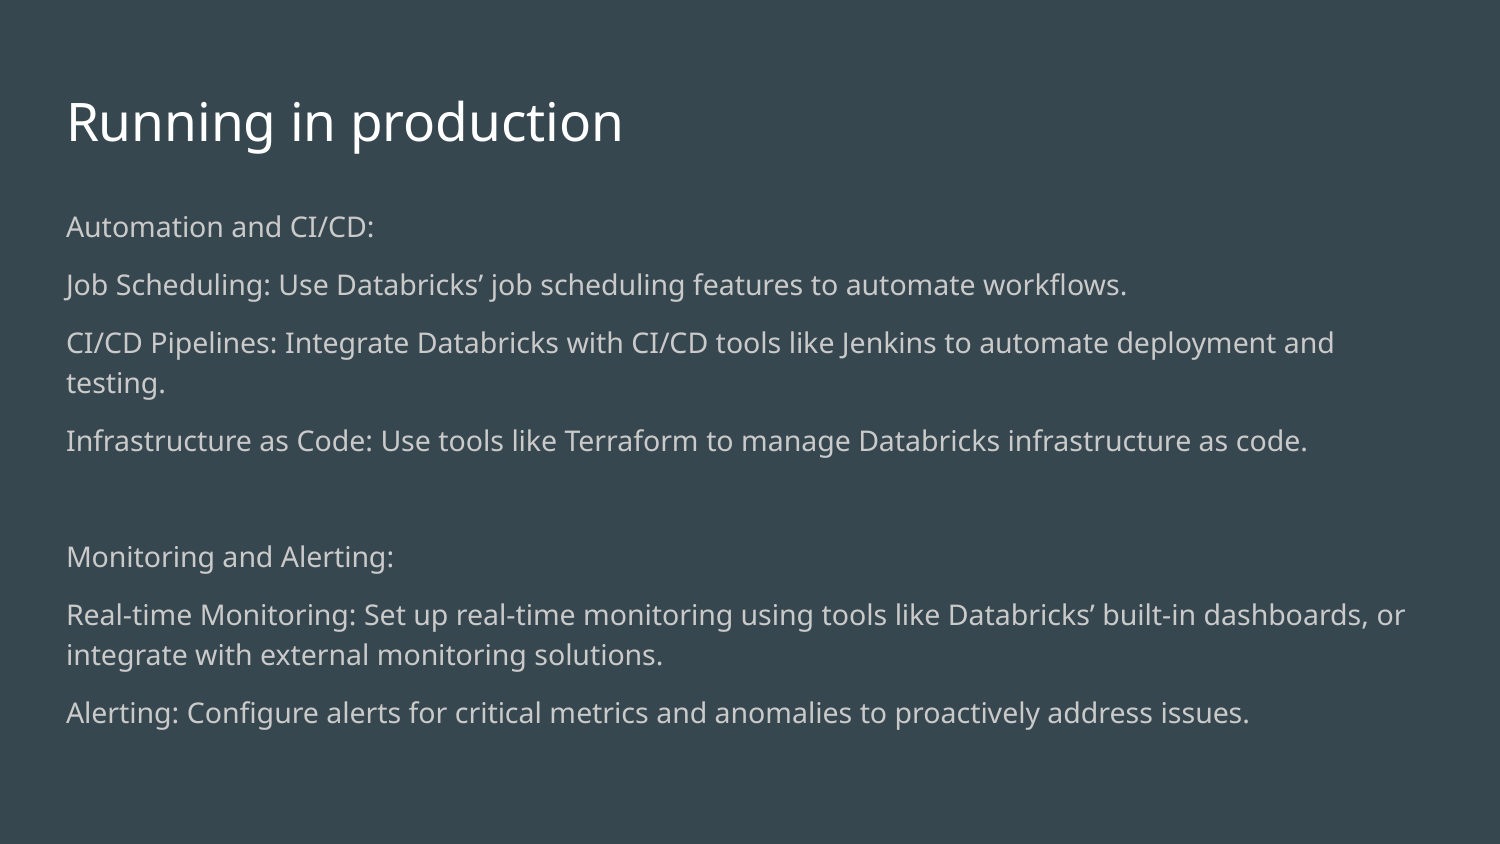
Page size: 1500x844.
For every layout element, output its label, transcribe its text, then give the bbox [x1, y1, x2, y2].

list Automation and CI/CD: Job Scheduling: Use Databricks’ job scheduling features to automate workflows. CI/CD Pipelines: Integrate Databricks with CI/CD tools like Jenkins to automate deployment and testing. Infrastructure as Code: Use tools like Terraform to manage Databricks infrastructure as code. Monitoring and Alerting: Real-time Monitoring: Set up real-time monitoring using tools like Databricks’ built-in dashboards, or integrate with external monitoring solutions. Alerting: Configure alerts for critical metrics and anomalies to proactively address issues. [51, 189, 1449, 750]
title Running in production [51, 72, 1449, 167]
